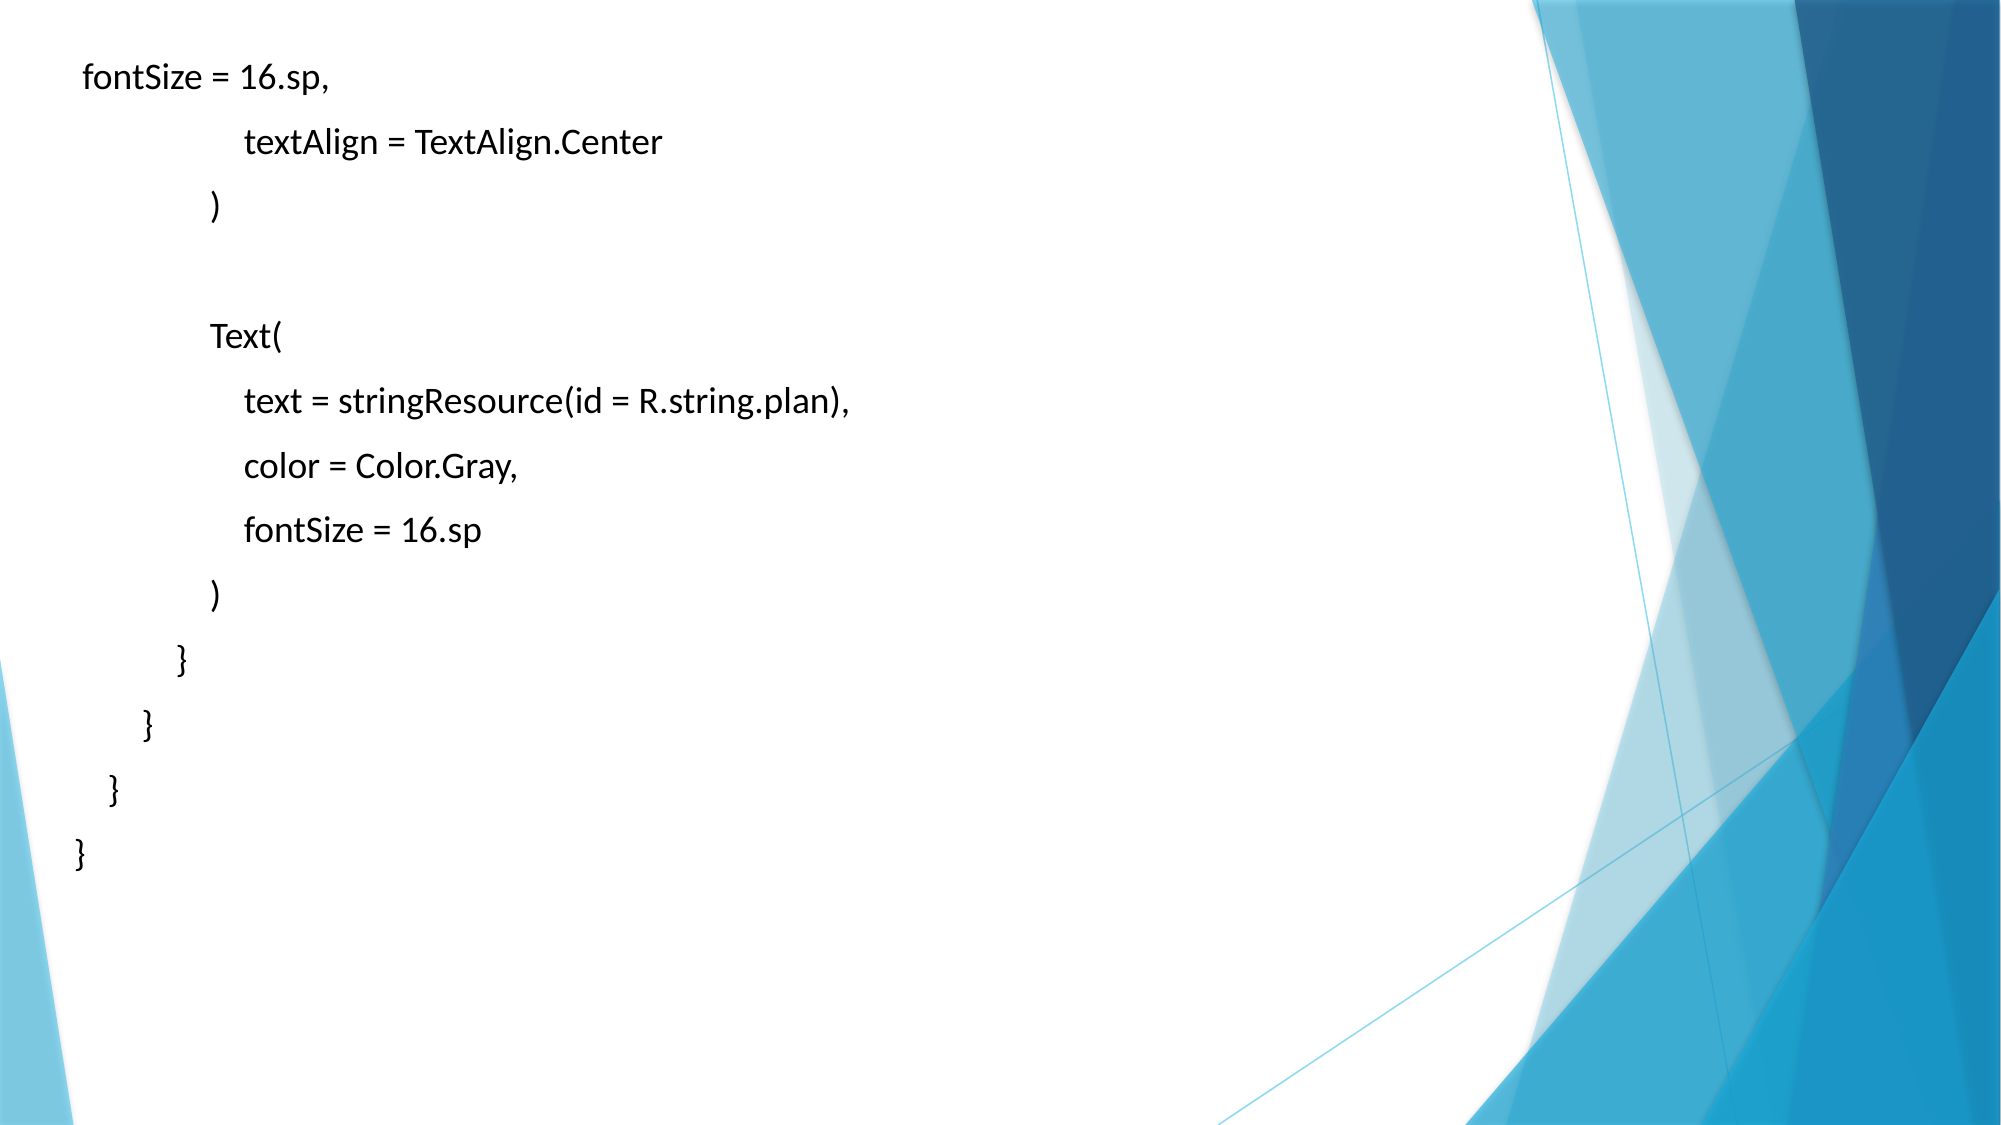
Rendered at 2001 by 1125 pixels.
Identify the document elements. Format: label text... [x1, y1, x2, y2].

text_box fontSize = 16.sp, textAlign = TextAlign.Center ) Text( text = stringResource(id = R.string.plan), color = Color.Gray, fontSize = 16.sp ) } } } } [58, 41, 1644, 882]
